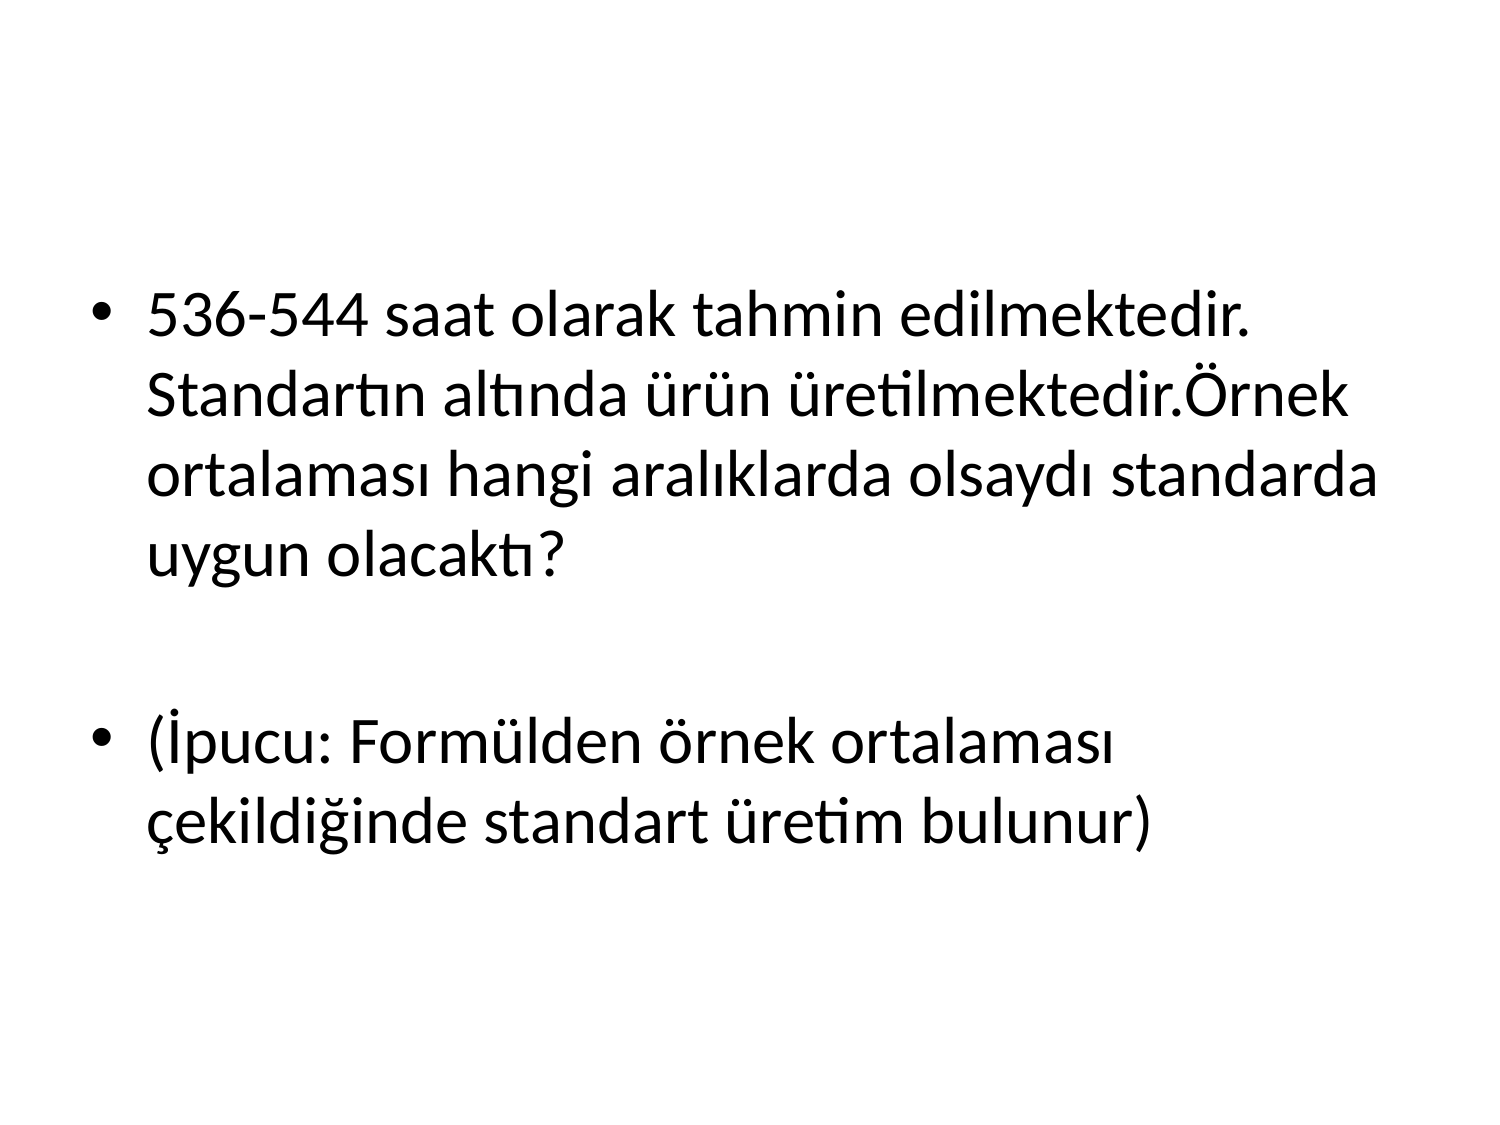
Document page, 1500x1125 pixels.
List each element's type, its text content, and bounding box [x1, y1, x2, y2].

list 536-544 saat olarak tahmin edilmektedir. Standartın altında ürün üretilmektedir.Örnek ortalaması hangi aralıklarda olsaydı standarda uygun olacaktı? (İpucu: Formülden örnek ortalaması çekildiğinde standart üretim bulunur) [75, 262, 1425, 1005]
